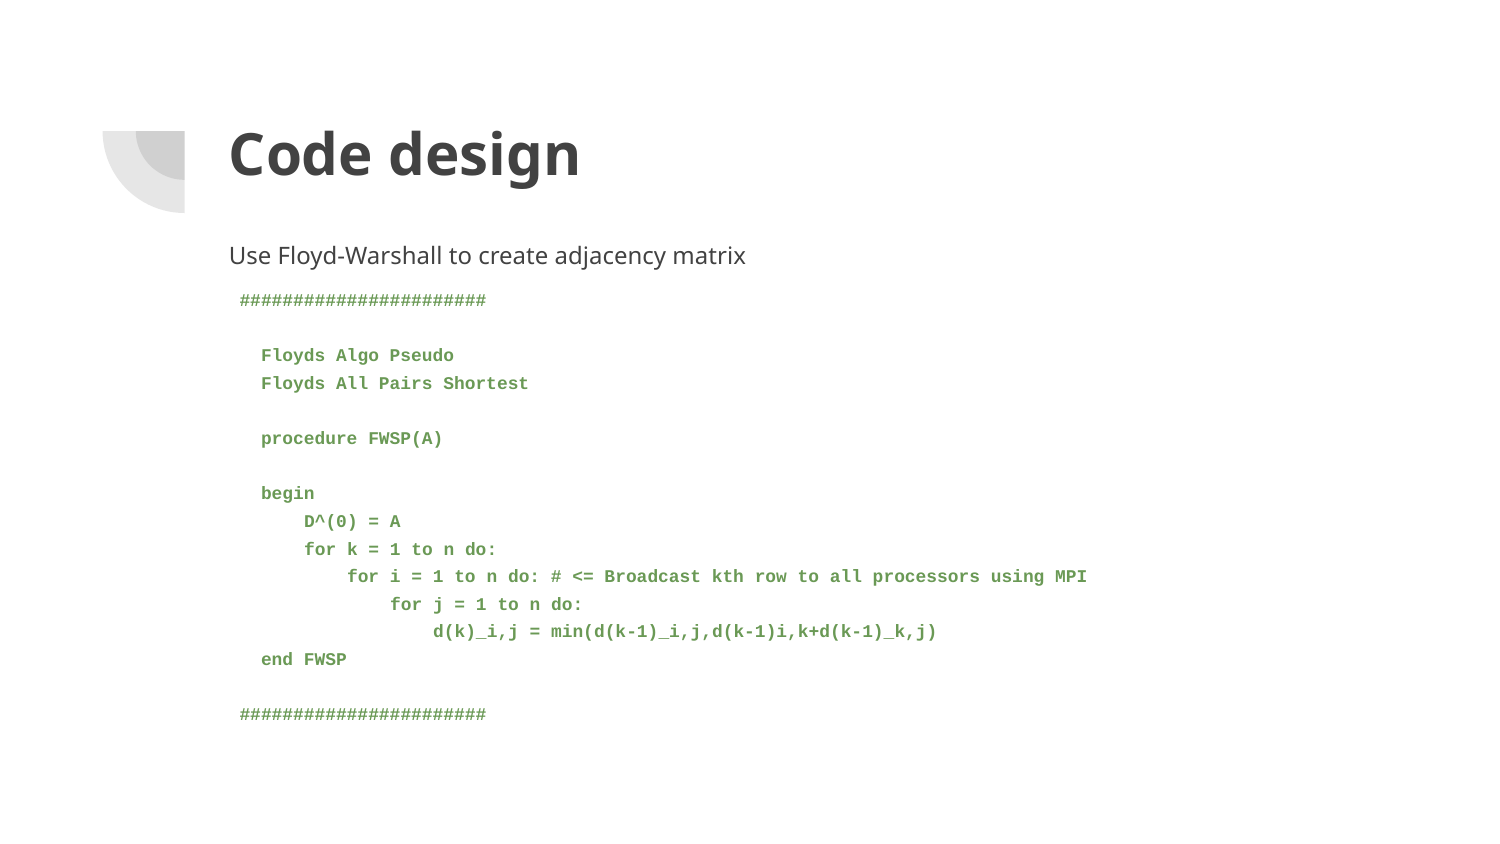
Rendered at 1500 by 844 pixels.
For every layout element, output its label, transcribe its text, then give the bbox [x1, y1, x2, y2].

title Code design [213, 98, 1368, 218]
list Use Floyd-Warshall to create adjacency matrix ####################### Floyds Algo Pseudo Floyds All Pairs Shortest procedure FWSP(A) begin D^(0) = A for k = 1 to n do: for i = 1 to n do: # <= Broadcast kth row to all processors using MPI for j = 1 to n do: d(k)_i,j = min(d(k-1)_i,j,d(k-1)i,k+d(k-1)_k,j) end FWSP ####################### [213, 218, 1368, 744]
